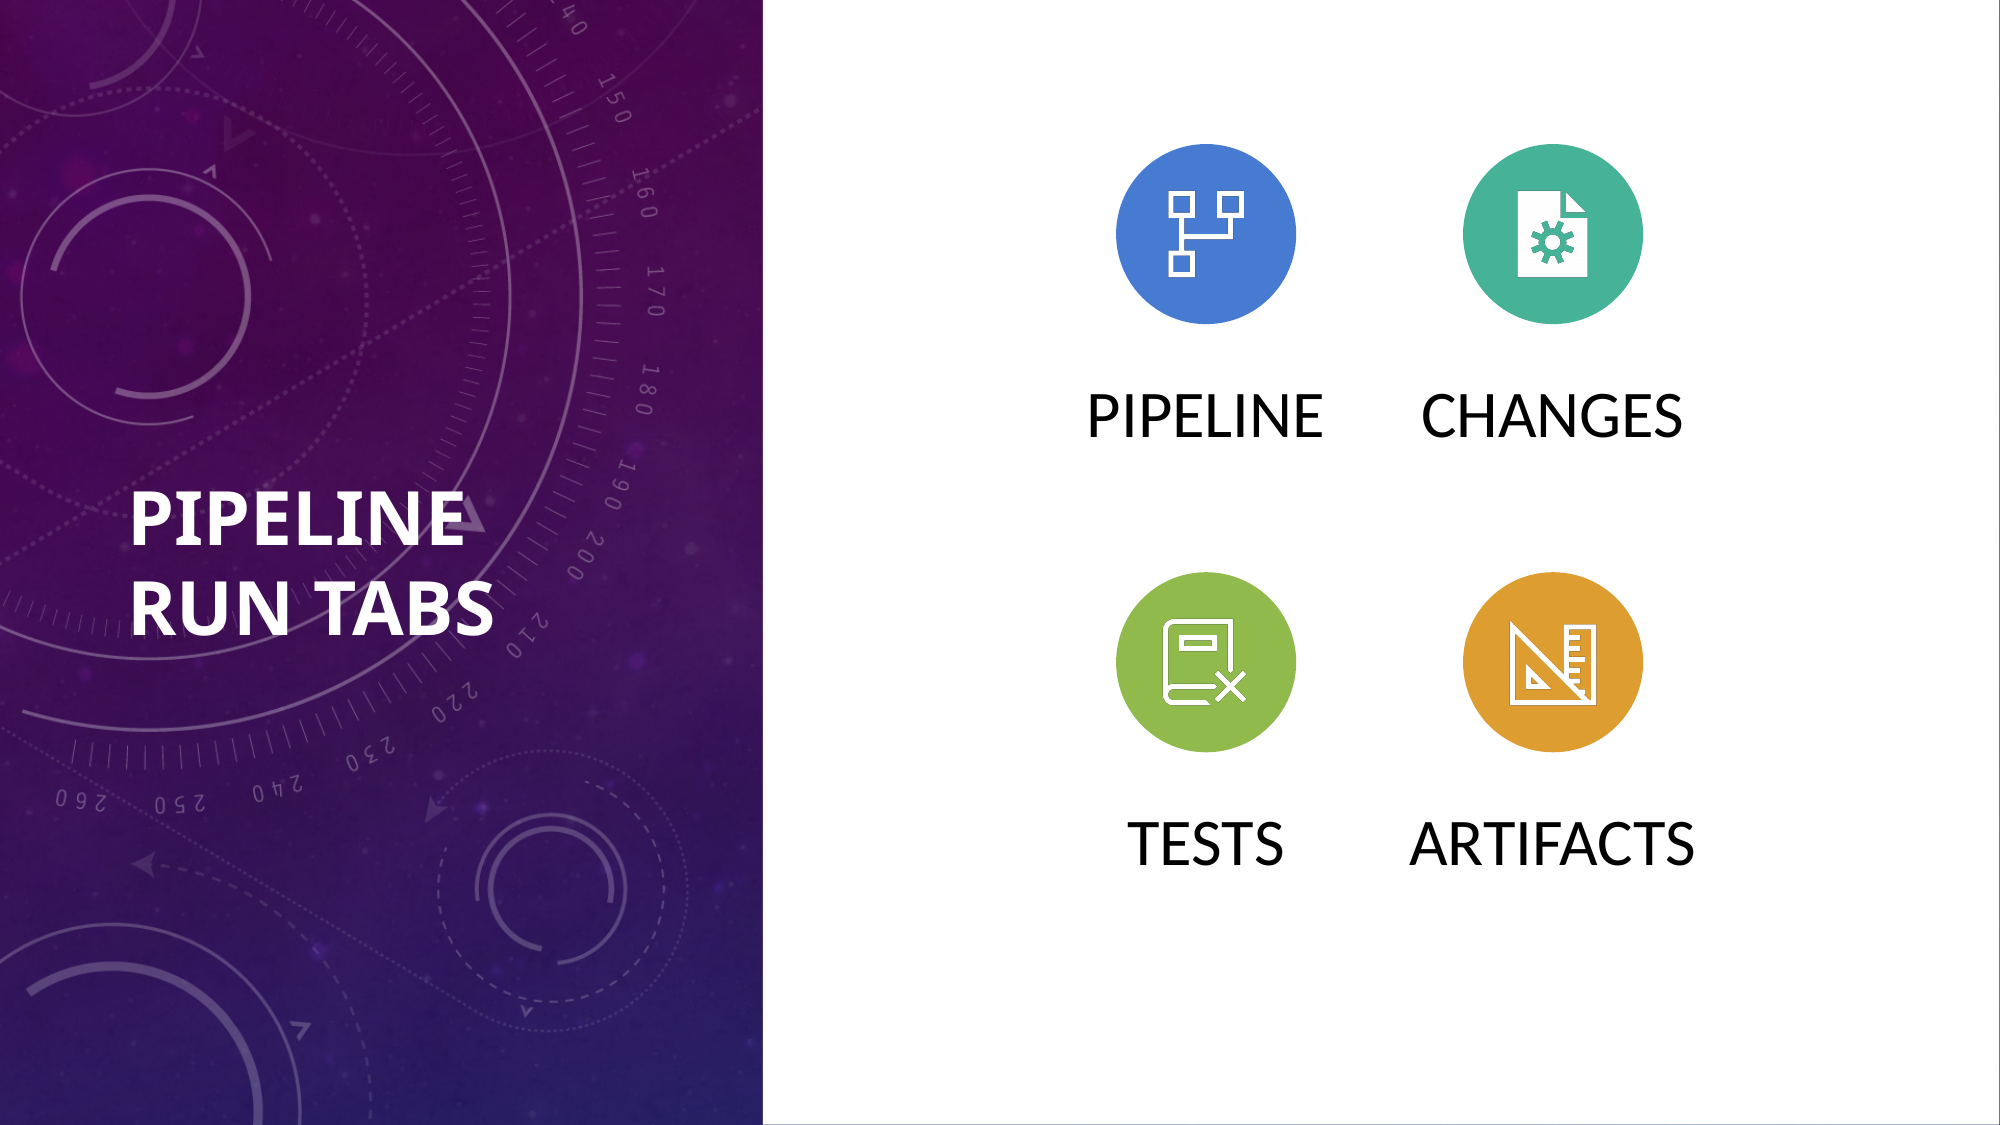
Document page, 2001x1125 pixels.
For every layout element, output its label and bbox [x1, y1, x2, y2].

picture [0, 0, 763, 1125]
text_box [896, 131, 1863, 939]
text_box [763, 0, 2000, 1125]
